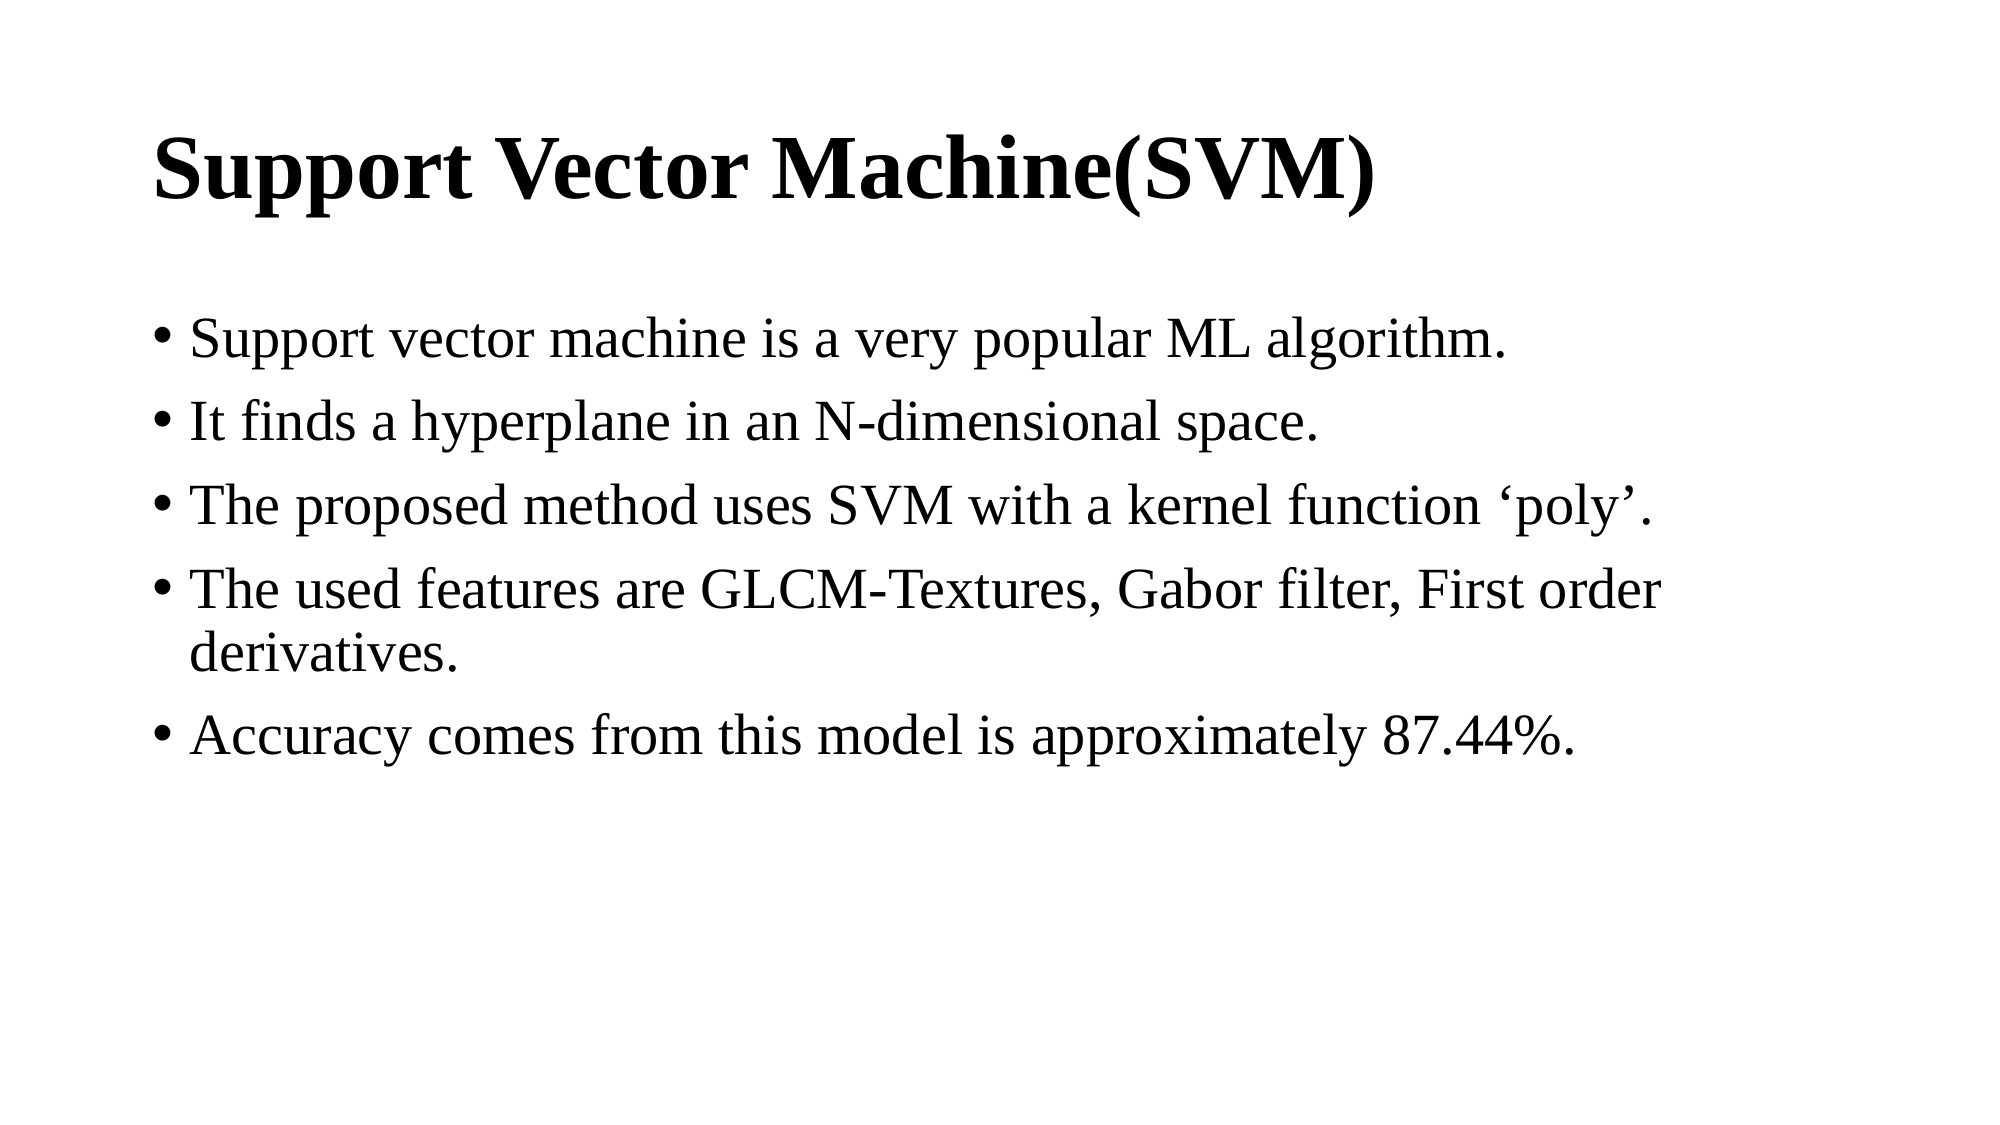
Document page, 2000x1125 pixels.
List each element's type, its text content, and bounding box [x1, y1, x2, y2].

title Support Vector Machine(SVM) [137, 59, 1862, 278]
list Support vector machine is a very popular ML algorithm. It finds a hyperplane in an N-dimensional space. The proposed method uses SVM with a kernel function ‘poly’. The used features are GLCM-Textures, Gabor filter, First order derivatives. Accuracy comes from this model is approximately 87.44%. [137, 299, 1862, 1014]
